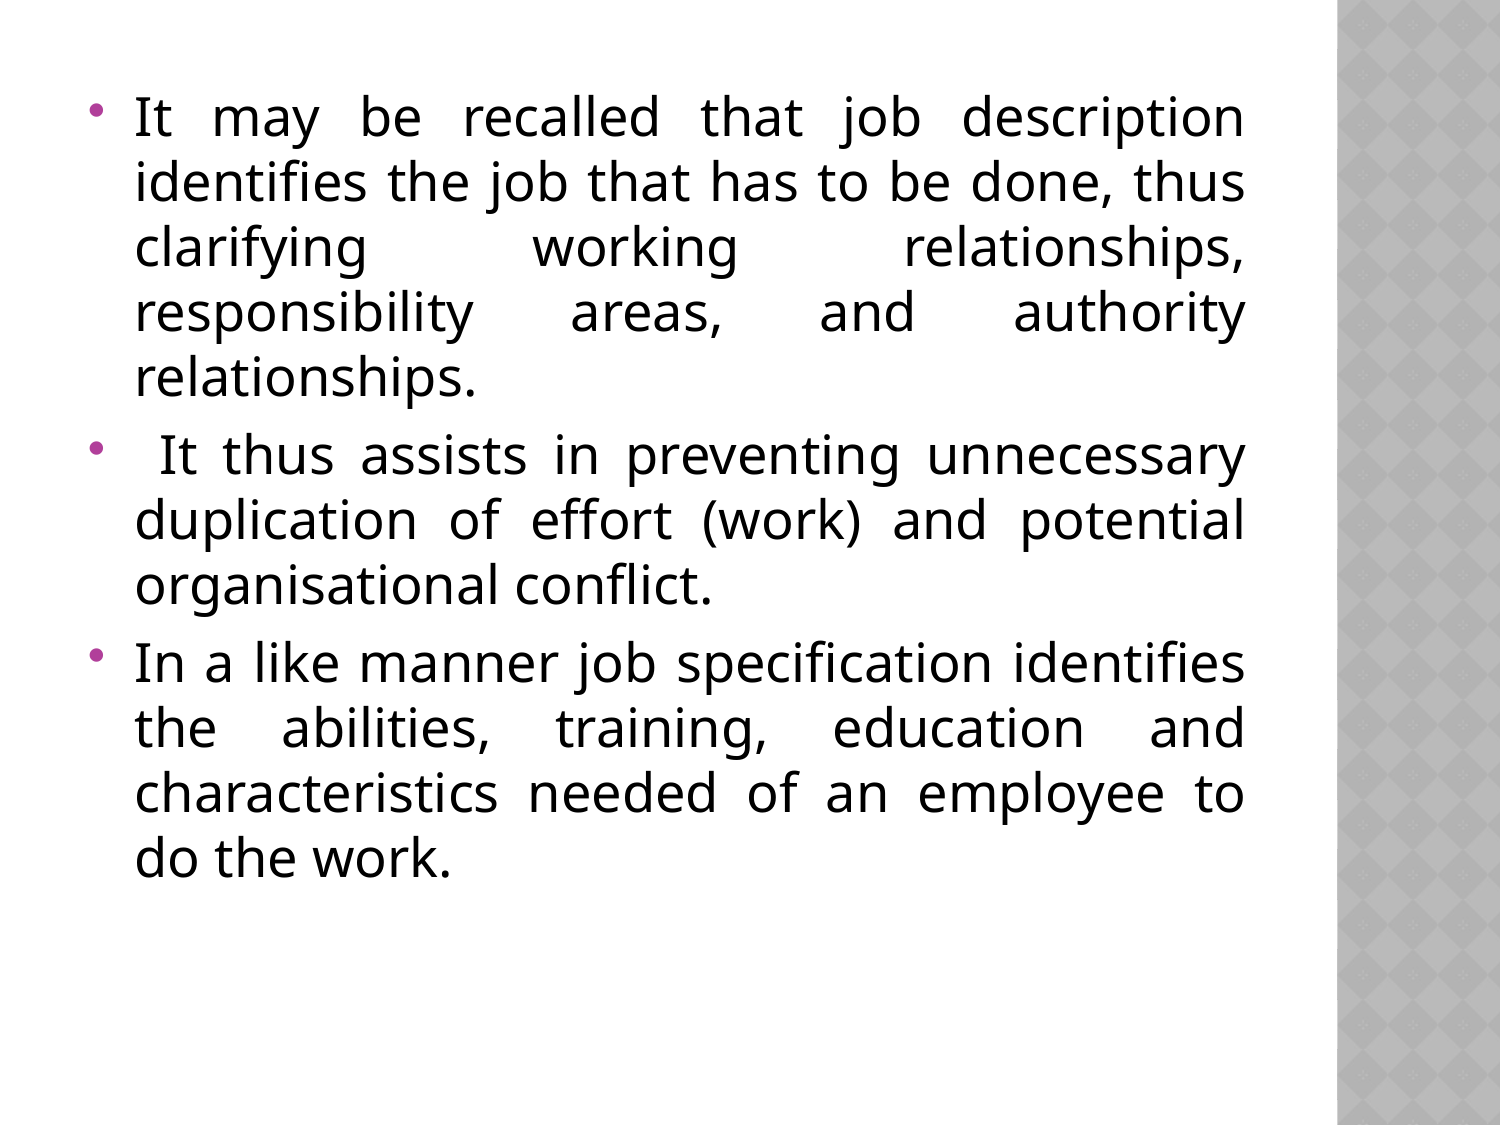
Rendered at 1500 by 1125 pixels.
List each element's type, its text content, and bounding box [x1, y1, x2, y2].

list It may be recalled that job description identifies the job that has to be done, thus clarifying working relationships, responsibility areas, and authority relationships. It thus assists in preventing unnecessary duplication of effort (work) and potential organisational conflict. In a like manner job specification identifies the abilities, training, education and characteristics needed of an employee to do the work. [75, 75, 1263, 1059]
